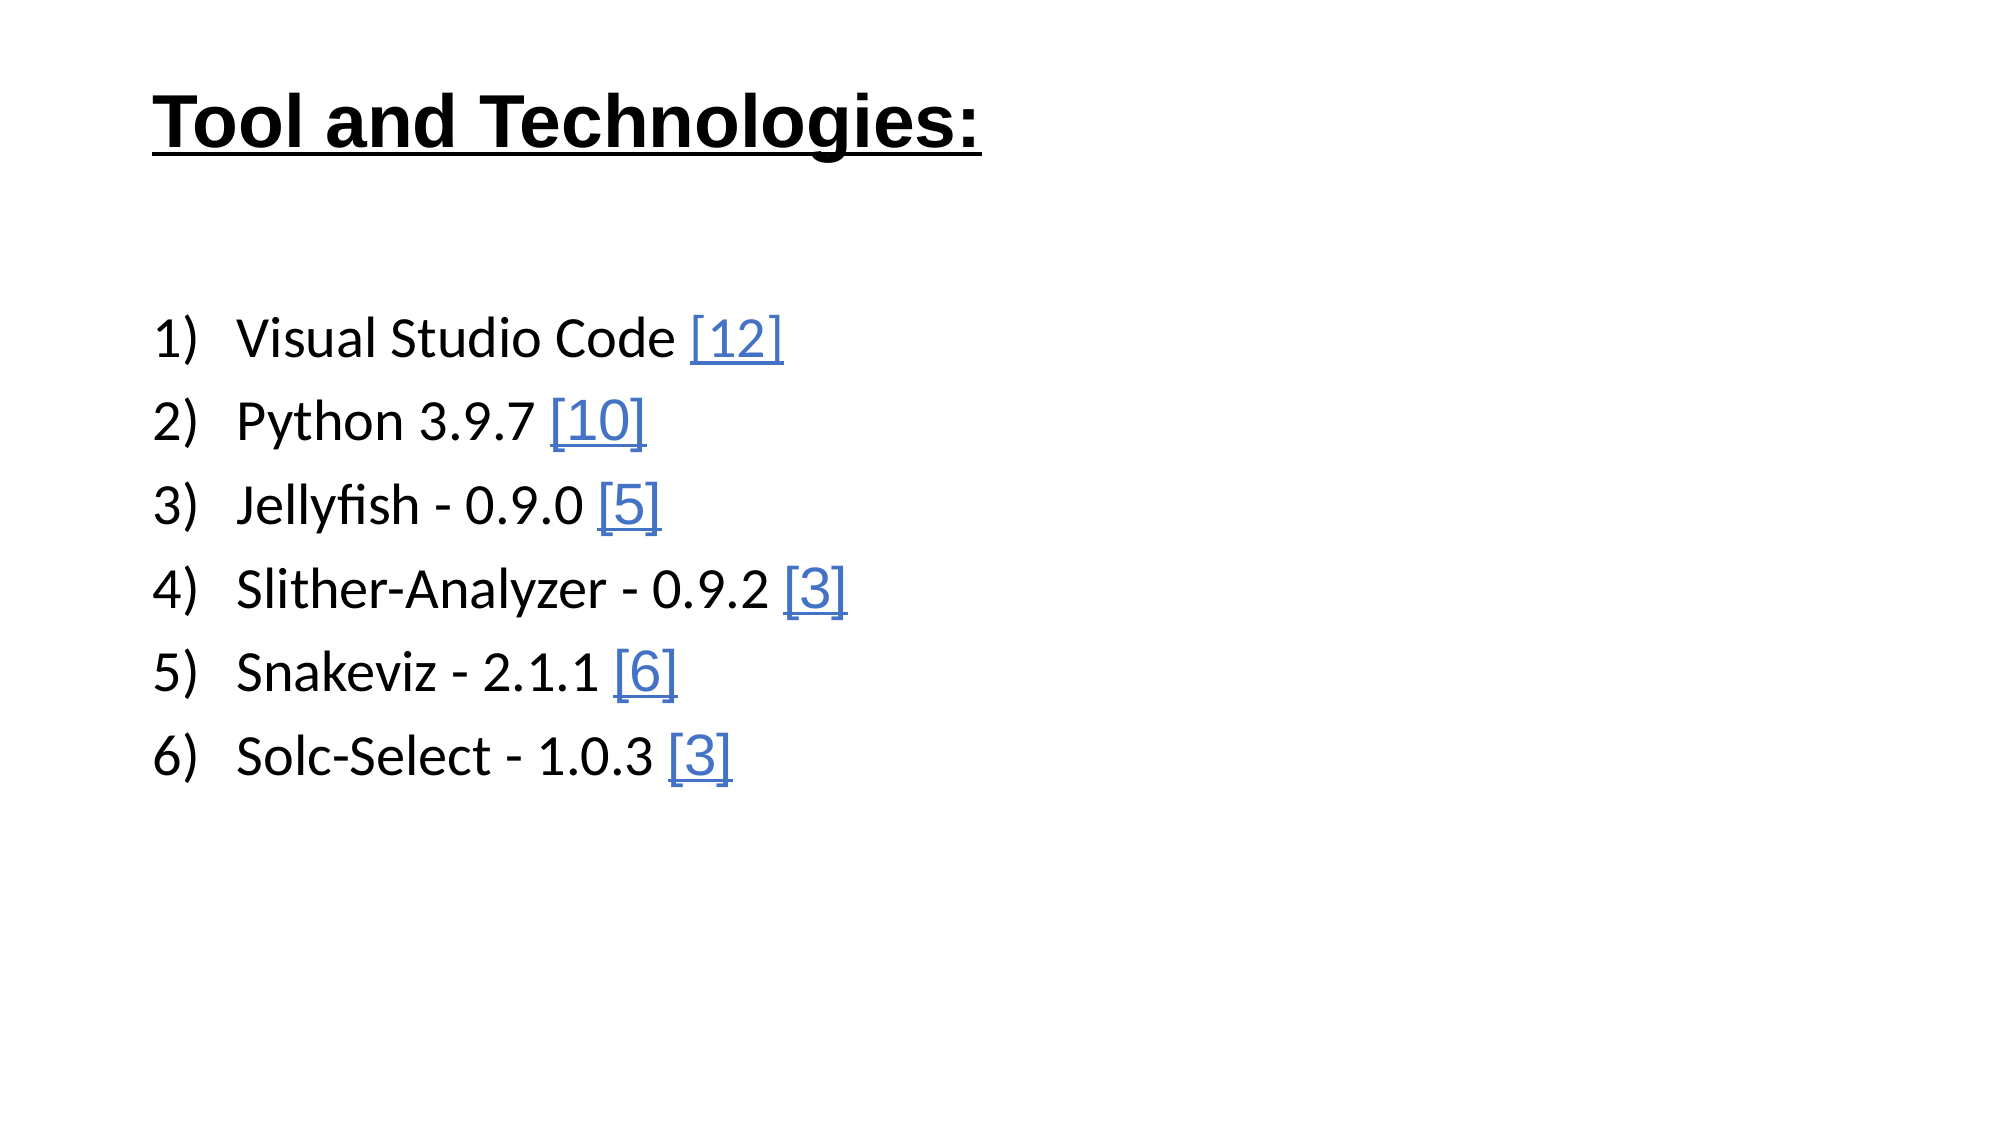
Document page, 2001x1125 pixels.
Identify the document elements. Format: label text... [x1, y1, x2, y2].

list Visual Studio Code [12] Python 3.9.7 [10] Jellyfish - 0.9.0 [5] Slither-Analyzer - 0.9.2 [3] Snakeviz - 2.1.1 [6] Solc-Select - 1.0.3 [3] [137, 299, 1863, 1014]
title Tool and Technologies: [137, 59, 1863, 278]
